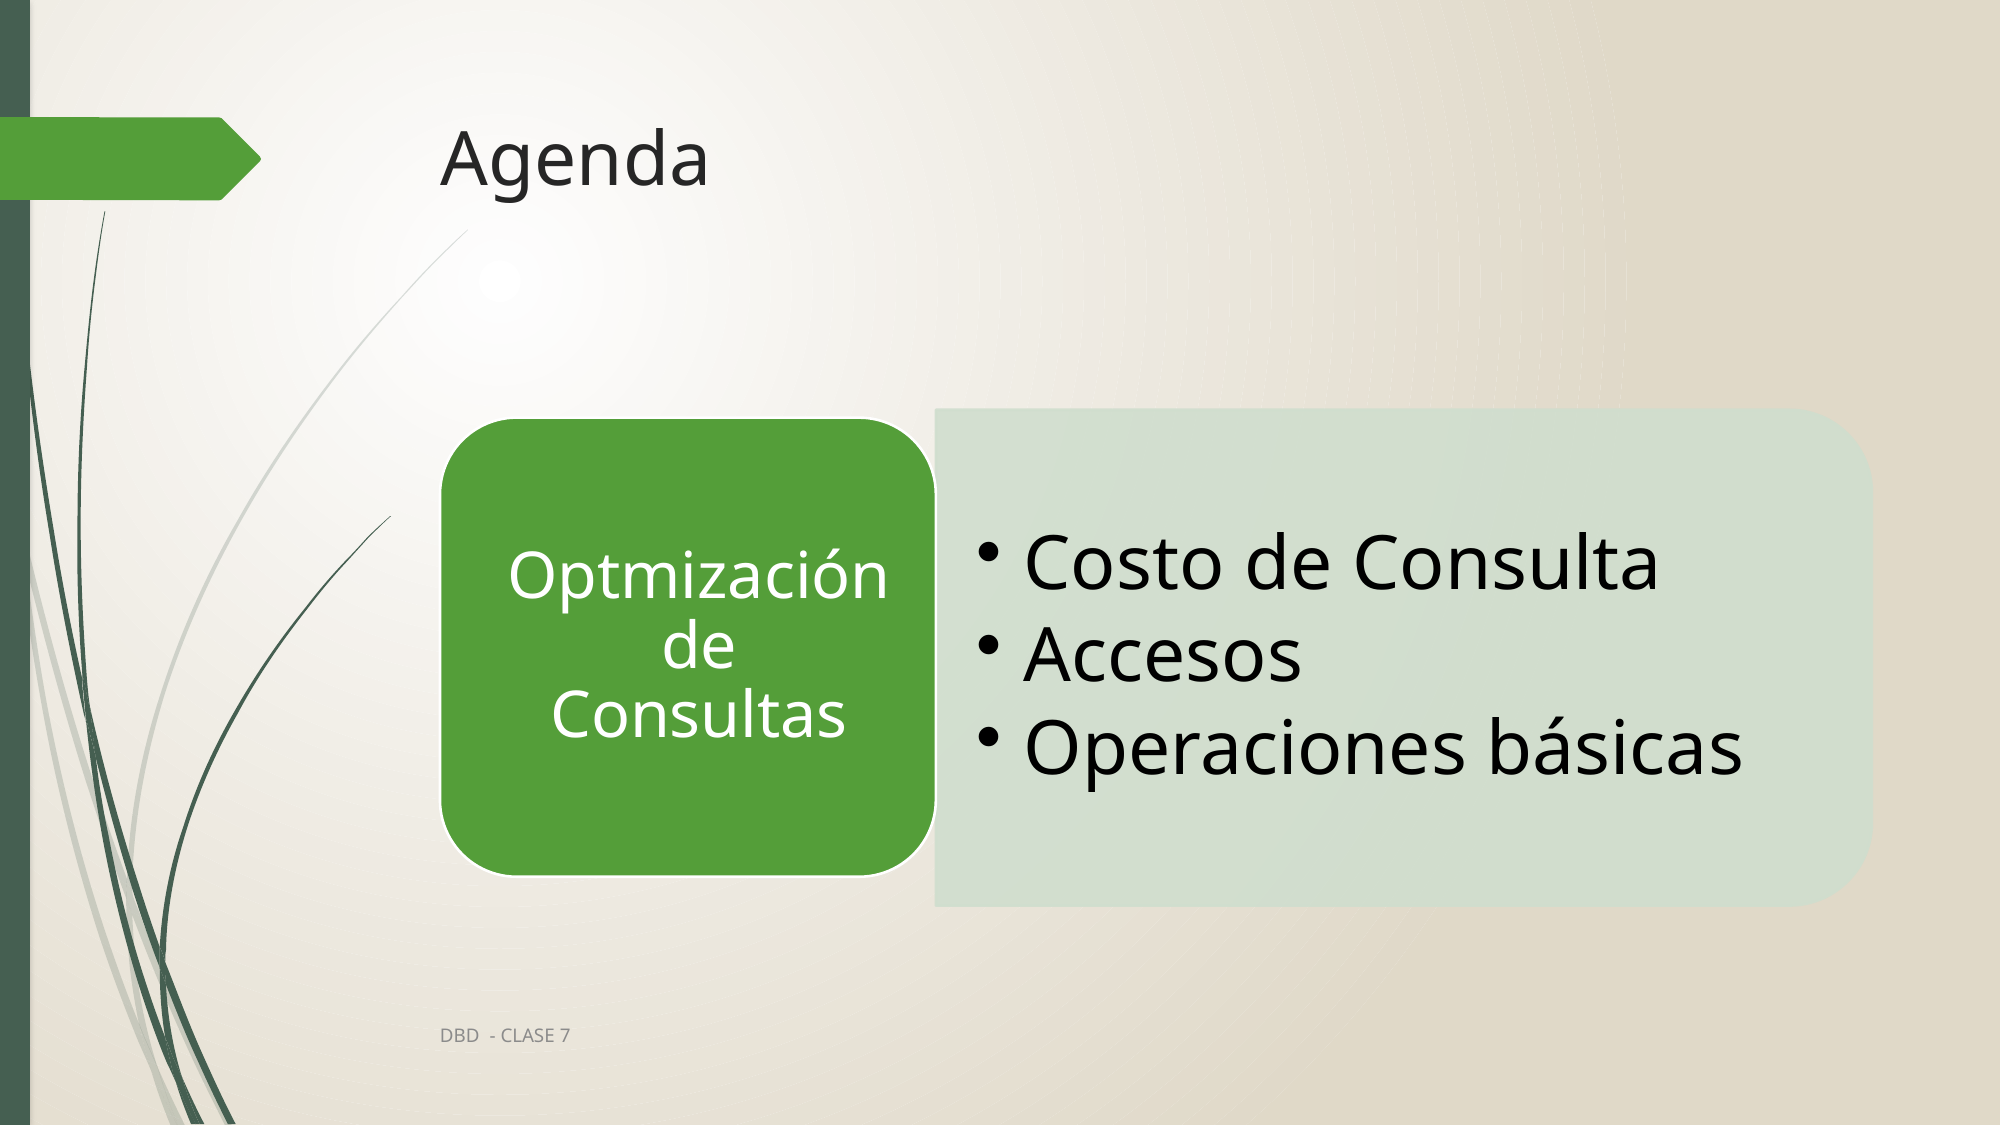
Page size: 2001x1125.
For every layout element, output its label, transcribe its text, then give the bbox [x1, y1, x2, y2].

title Agenda [425, 102, 1888, 313]
footer DBD - CLASE 7 [424, 1006, 1675, 1067]
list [424, 347, 1888, 968]
